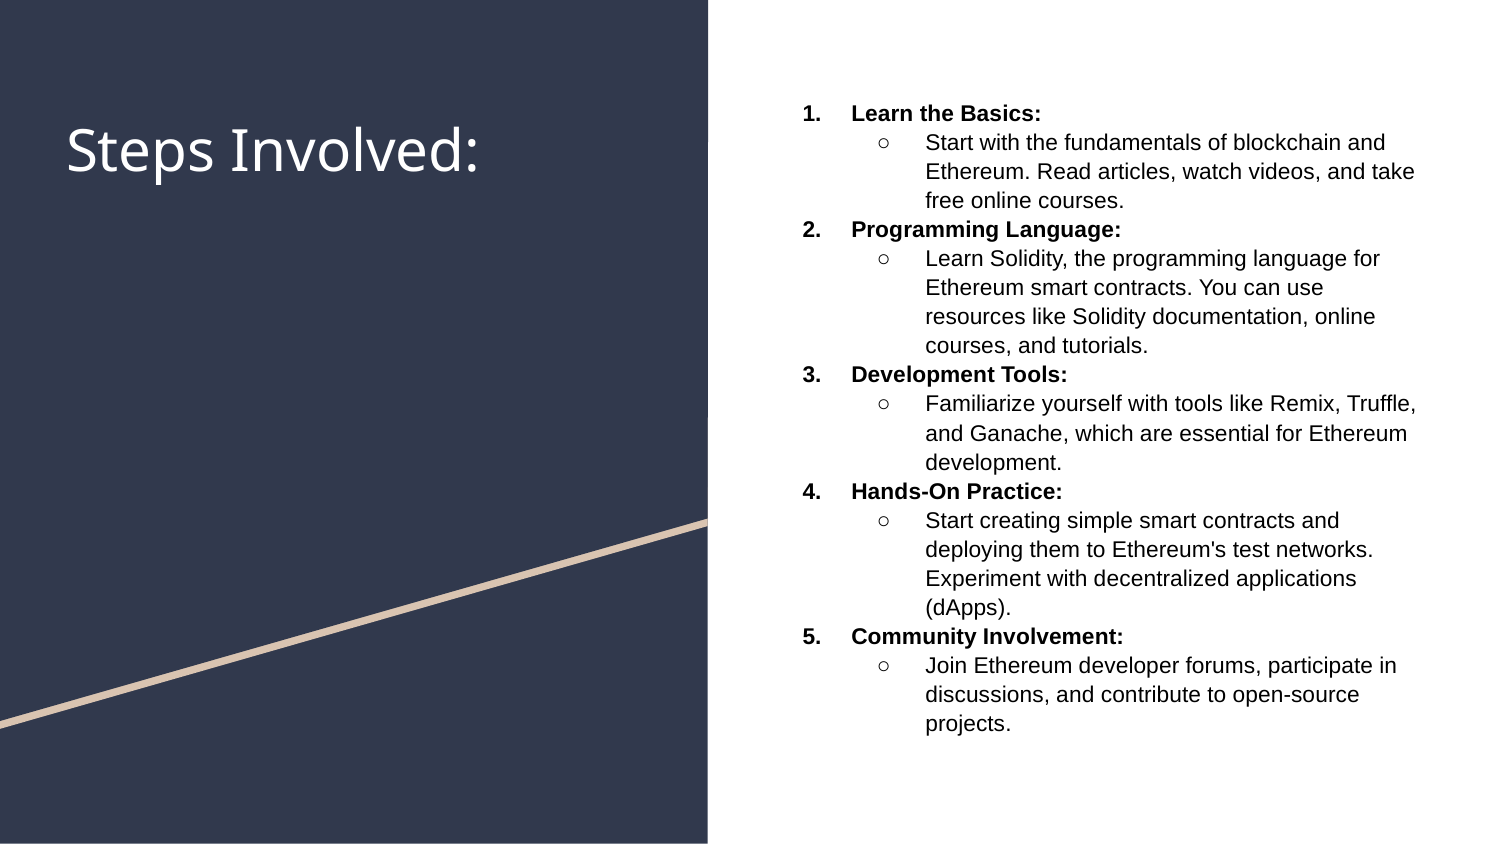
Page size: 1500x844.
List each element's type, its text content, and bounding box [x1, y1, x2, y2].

title Steps Involved: [51, 82, 660, 494]
list Learn the Basics: Start with the fundamentals of blockchain and Ethereum. Read articles, watch videos, and take free online courses. Programming Language: Learn Solidity, the programming language for Ethereum smart contracts. You can use resources like Solidity documentation, online courses, and tutorials. Development Tools: Familiarize yourself with tools like Remix, Truffle, and Ganache, which are essential for Ethereum development. Hands-On Practice: Start creating simple smart contracts and deploying them to Ethereum's test networks. Experiment with decentralized applications (dApps). Community Involvement: Join Ethereum developer forums, participate in discussions, and contribute to open-source projects. [761, 82, 1446, 755]
